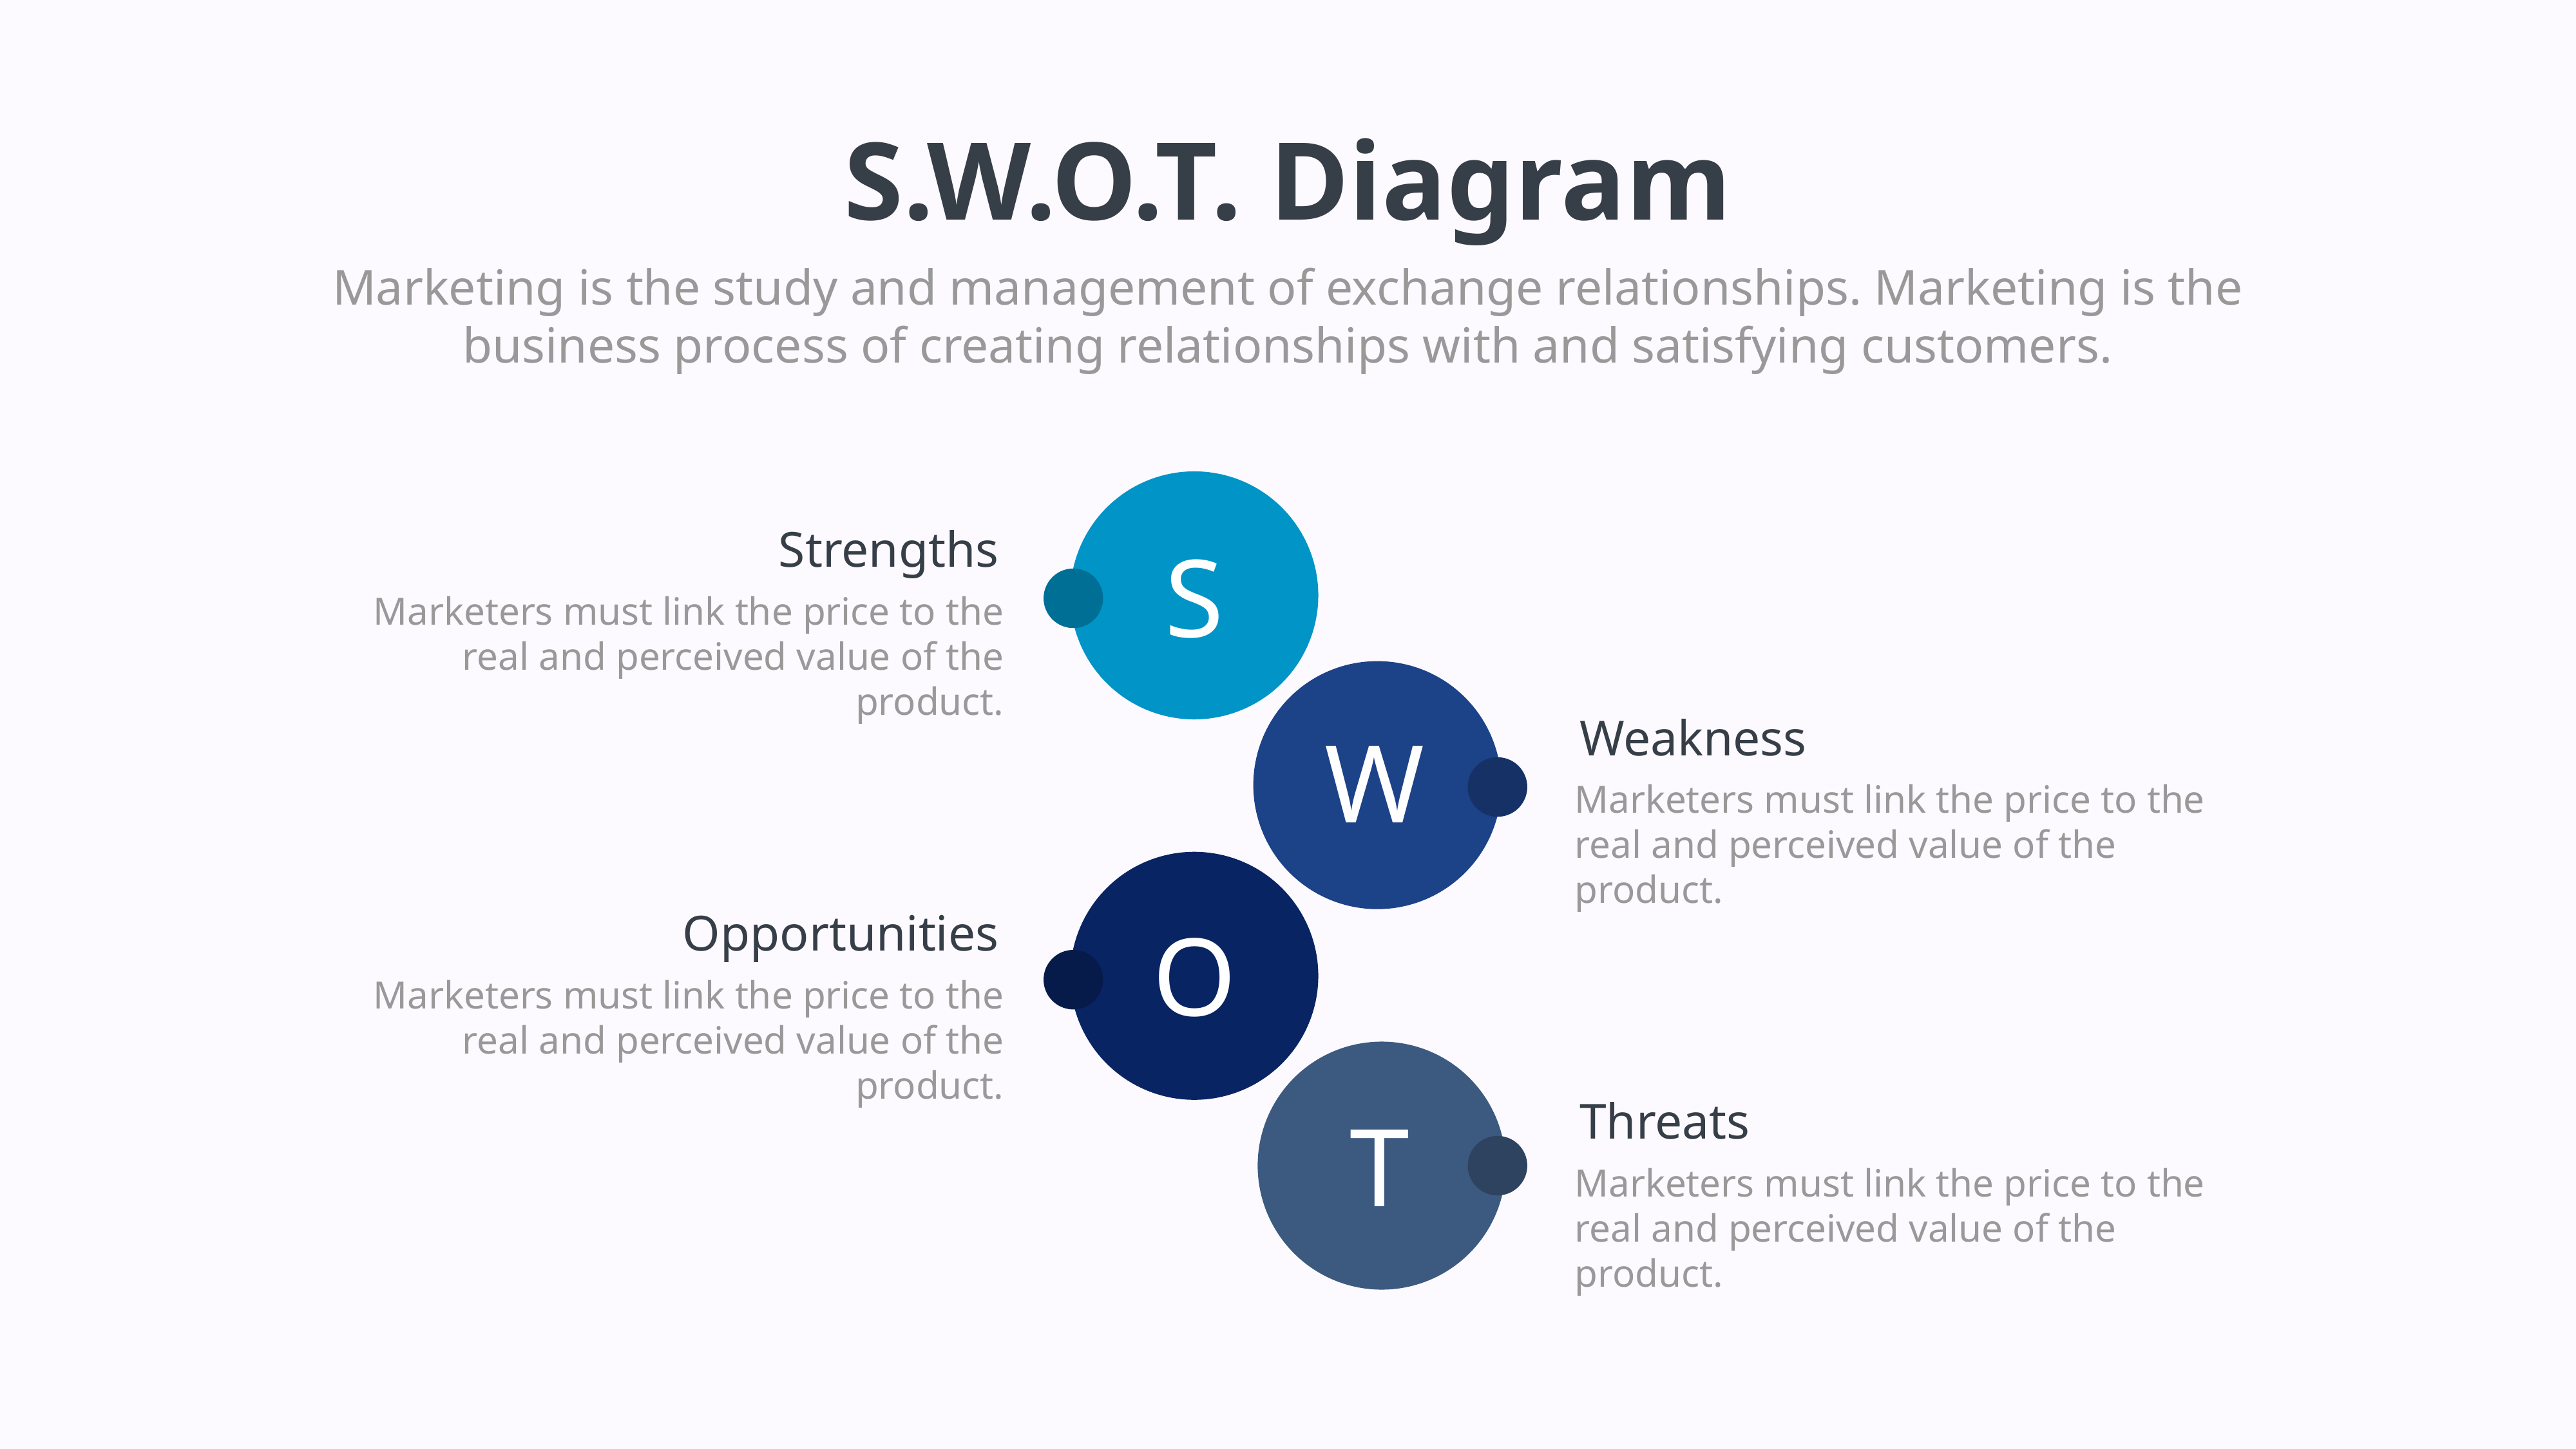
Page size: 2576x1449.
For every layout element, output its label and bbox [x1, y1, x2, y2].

text_box [1565, 1086, 2251, 1256]
text_box [327, 514, 1014, 683]
text_box [1044, 471, 1527, 1290]
text_box [1565, 702, 2251, 872]
text_box [281, 108, 2295, 379]
text_box [327, 898, 1014, 1067]
